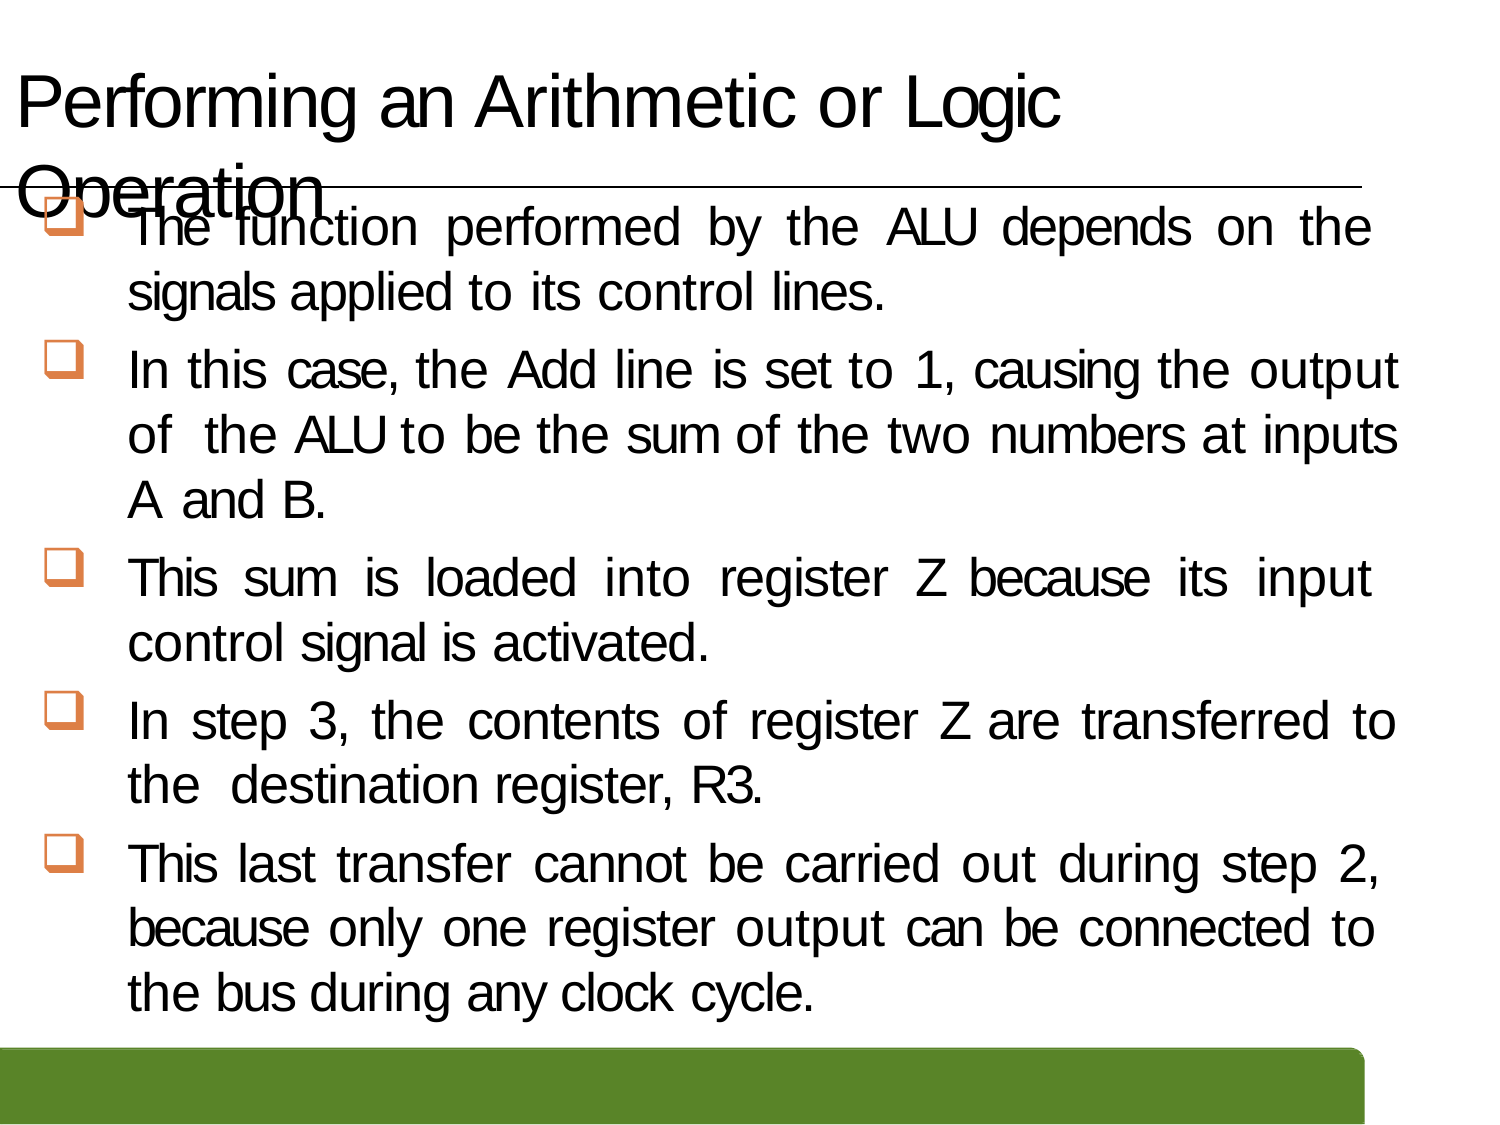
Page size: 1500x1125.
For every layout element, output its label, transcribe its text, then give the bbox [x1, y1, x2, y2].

title Performing an Arithmetic or Logic Operation [13, 50, 1374, 241]
text_box The function performed by the ALU depends on the signals applied to its control lines. In this case, the Add line is set to 1, causing the output of the ALU to be the sum of the two numbers at inputs A and B. This sum is loaded into register Z because its input control signal is activated. In step 3, the contents of register Z are transferred to the destination register, R3. This last transfer cannot be carried out during step 2, because only one register output can be connected to the bus during any clock cycle. [38, 189, 1400, 1023]
